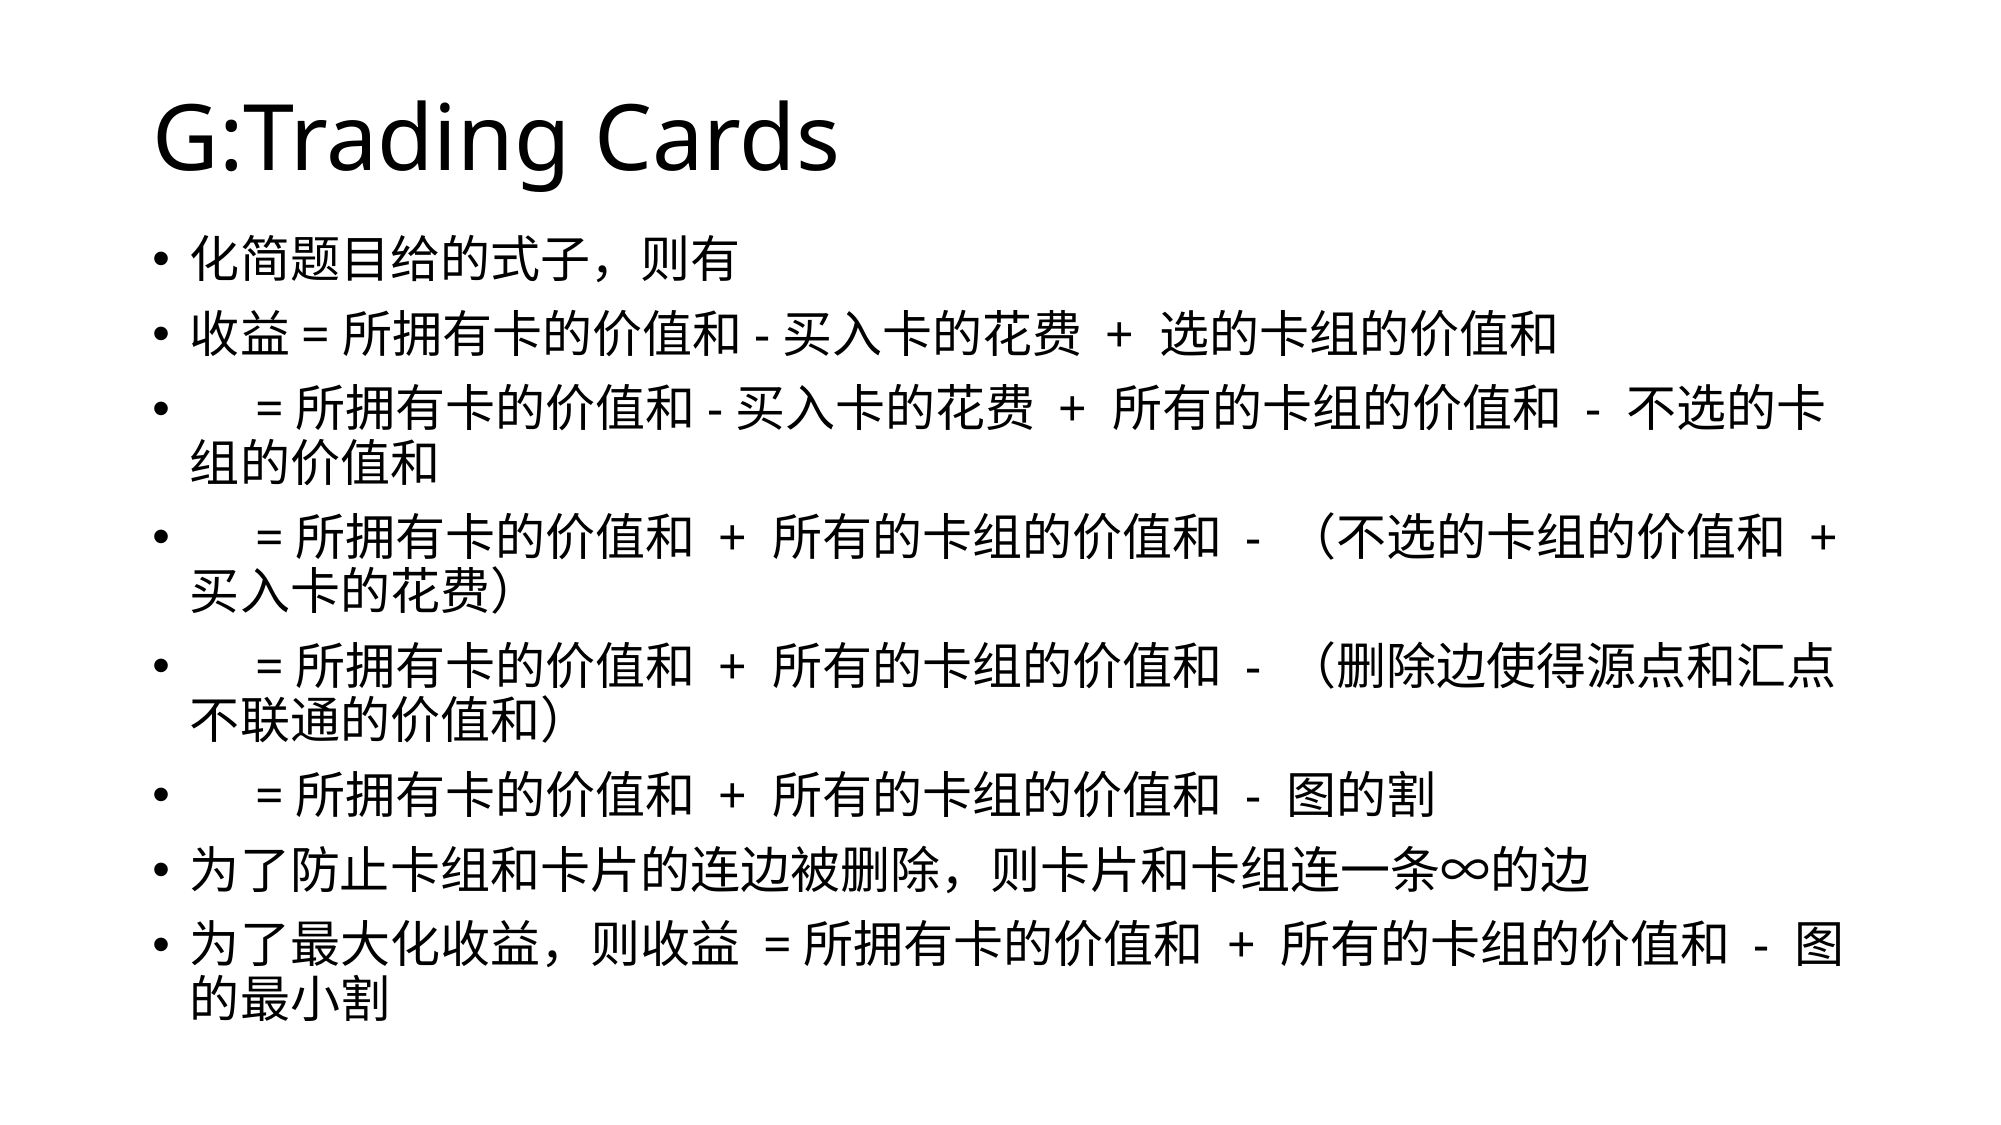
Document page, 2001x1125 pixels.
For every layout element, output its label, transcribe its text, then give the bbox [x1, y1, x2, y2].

title G:Trading Cards [137, 32, 1863, 250]
list 化简题目给的式子，则有 收益=所拥有卡的价值和-买入卡的花费 + 选的卡组的价值和 =所拥有卡的价值和-买入卡的花费 + 所有的卡组的价值和 - 不选的卡组的价值和 =所拥有卡的价值和 + 所有的卡组的价值和 - （不选的卡组的价值和 + 买入卡的花费） =所拥有卡的价值和 + 所有的卡组的价值和 - （删除边使得源点和汇点不联通的价值和） =所拥有卡的价值和 + 所有的卡组的价值和 - 图的割 为了防止卡组和卡片的连边被删除，则卡片和卡组连一条∞的边 为了最大化收益，则收益 =所拥有卡的价值和 + 所有的卡组的价值和 - 图的最小割 [137, 250, 1863, 1072]
